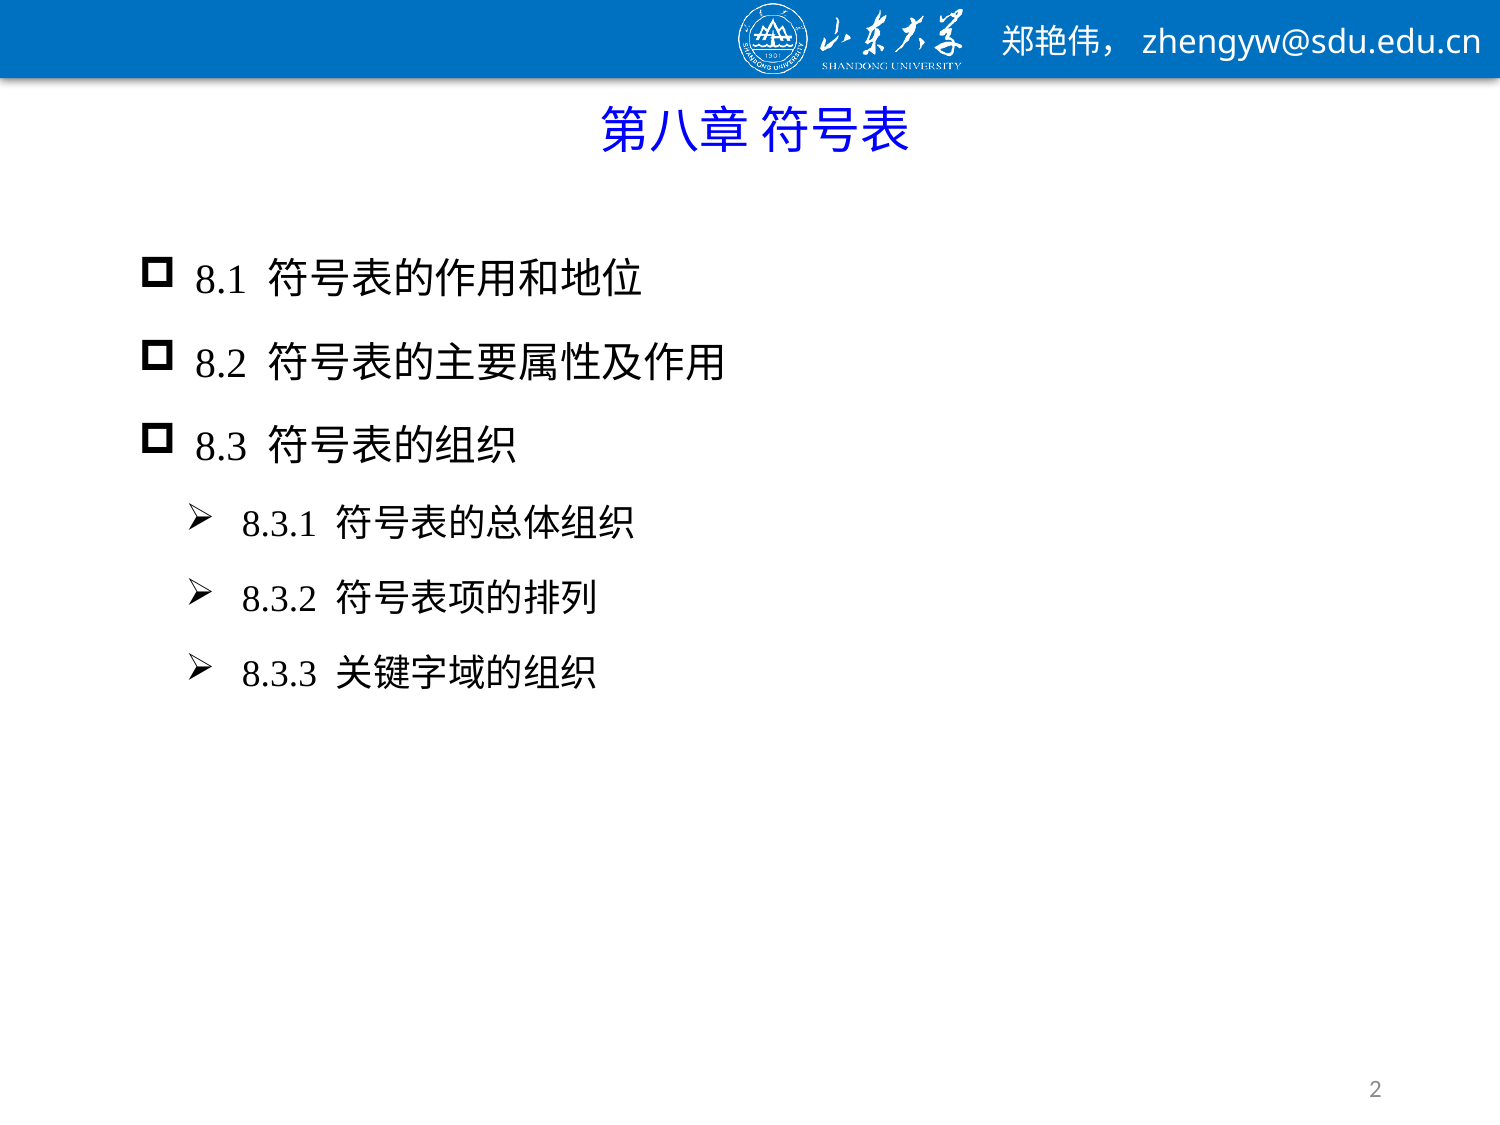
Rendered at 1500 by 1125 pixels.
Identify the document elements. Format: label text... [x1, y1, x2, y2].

slide_number 2 [1059, 1057, 1397, 1118]
picture [738, 3, 963, 74]
text_box 8.1 符号表的作用和地位 8.2 符号表的主要属性及作用 8.3 符号表的组织 8.3.1 符号表的总体组织 8.3.2 符号表项的排列 8.3.3 关键字域的组织 [123, 219, 845, 702]
text_box 第八章 符号表 [23, 91, 1486, 167]
